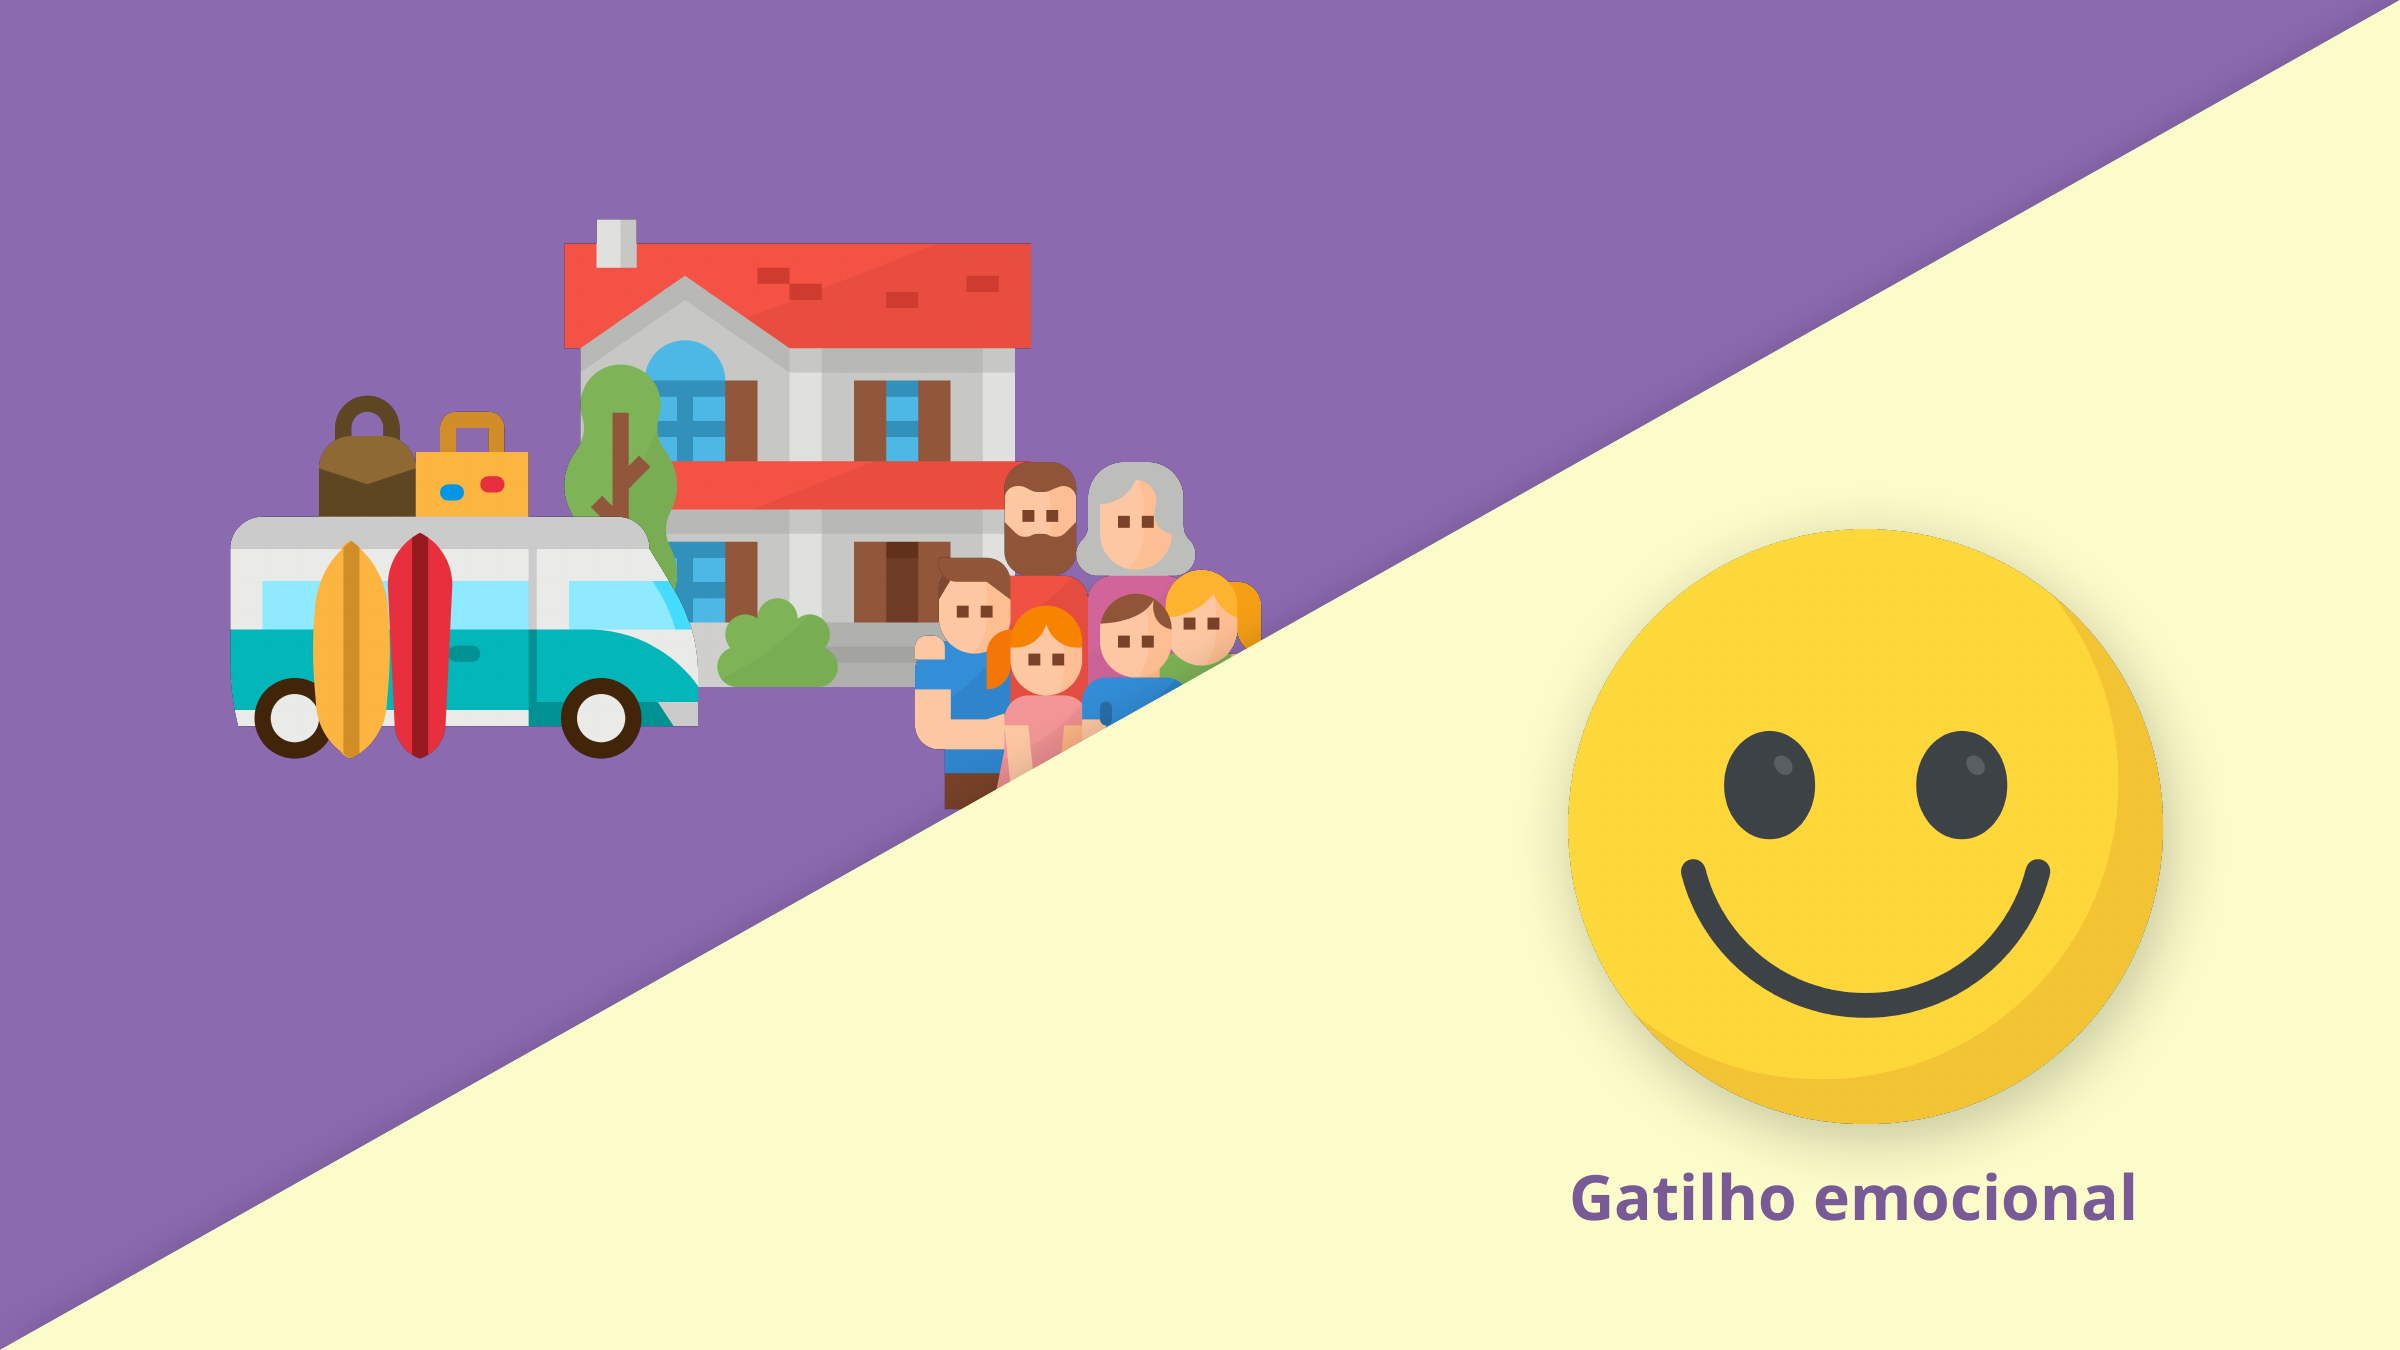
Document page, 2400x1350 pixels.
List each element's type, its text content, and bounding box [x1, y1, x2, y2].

text_box [0, 0, 2360, 1338]
text_box Gatilho emocional [1554, 1150, 2154, 1240]
picture [1568, 529, 2163, 1124]
picture [206, 195, 1279, 839]
text_box [0, 0, 2400, 1350]
